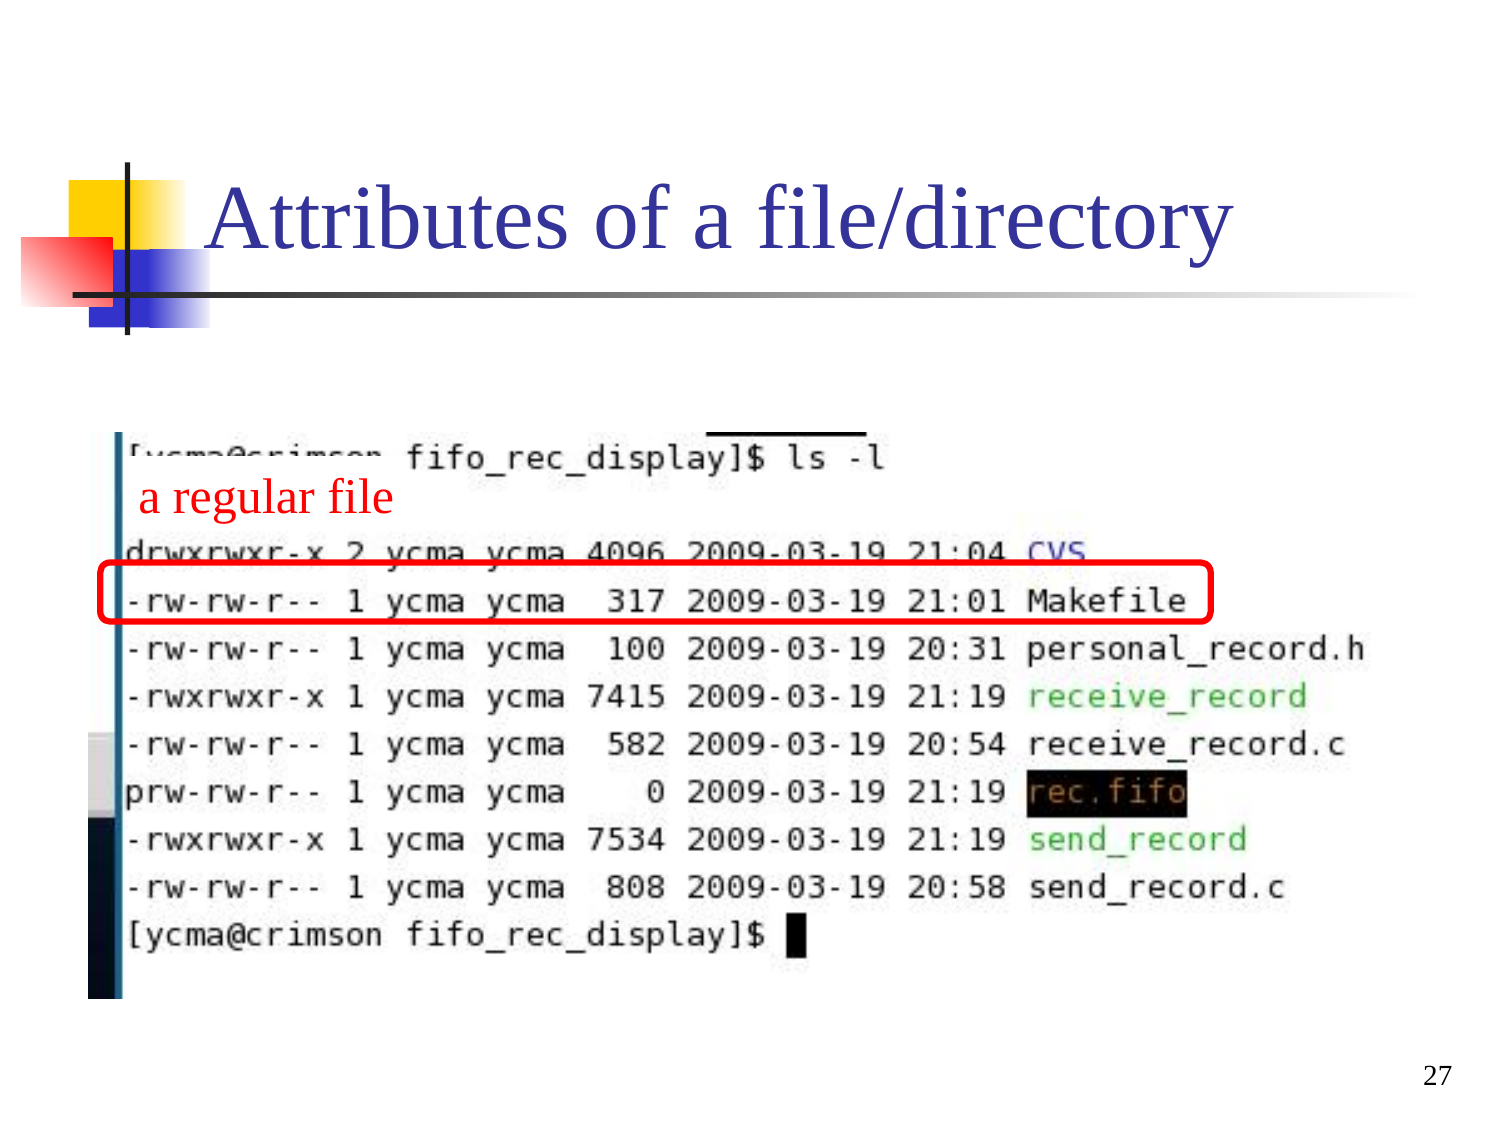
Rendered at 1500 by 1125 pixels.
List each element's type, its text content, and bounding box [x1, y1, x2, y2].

title Attributes of a file/directory [188, 35, 1468, 275]
picture [88, 432, 1436, 999]
slide_number 27 [1154, 1023, 1468, 1100]
